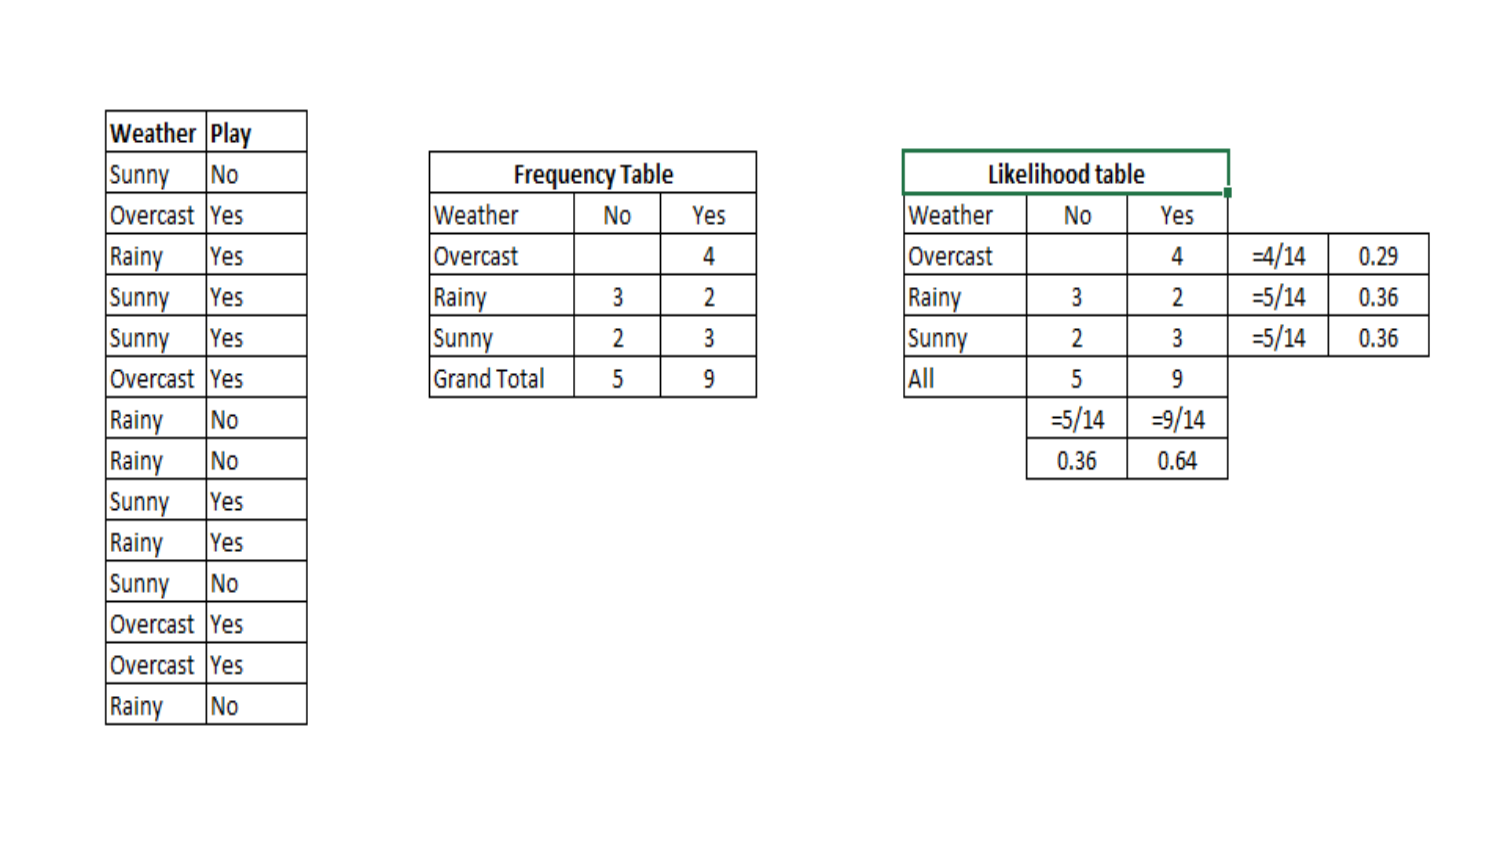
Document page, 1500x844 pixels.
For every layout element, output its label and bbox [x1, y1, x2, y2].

picture [88, 96, 1442, 738]
